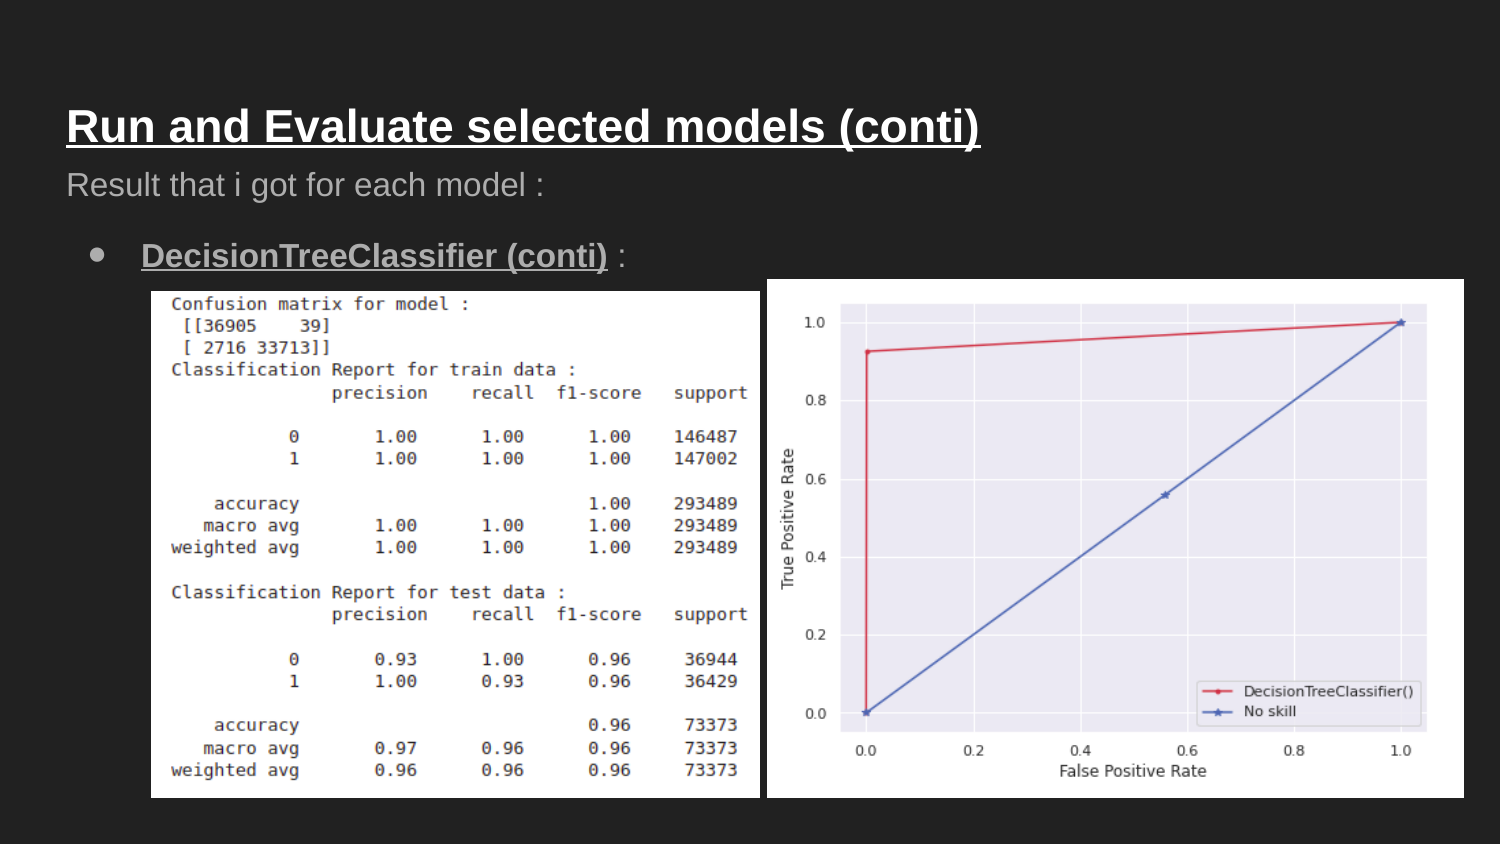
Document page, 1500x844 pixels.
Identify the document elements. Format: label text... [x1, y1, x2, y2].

picture [767, 278, 1464, 798]
picture [150, 290, 760, 798]
list Result that i got for each model : DecisionTreeClassifier (conti) : [51, 141, 1449, 798]
title Run and Evaluate selected models (conti) [51, 72, 1449, 141]
